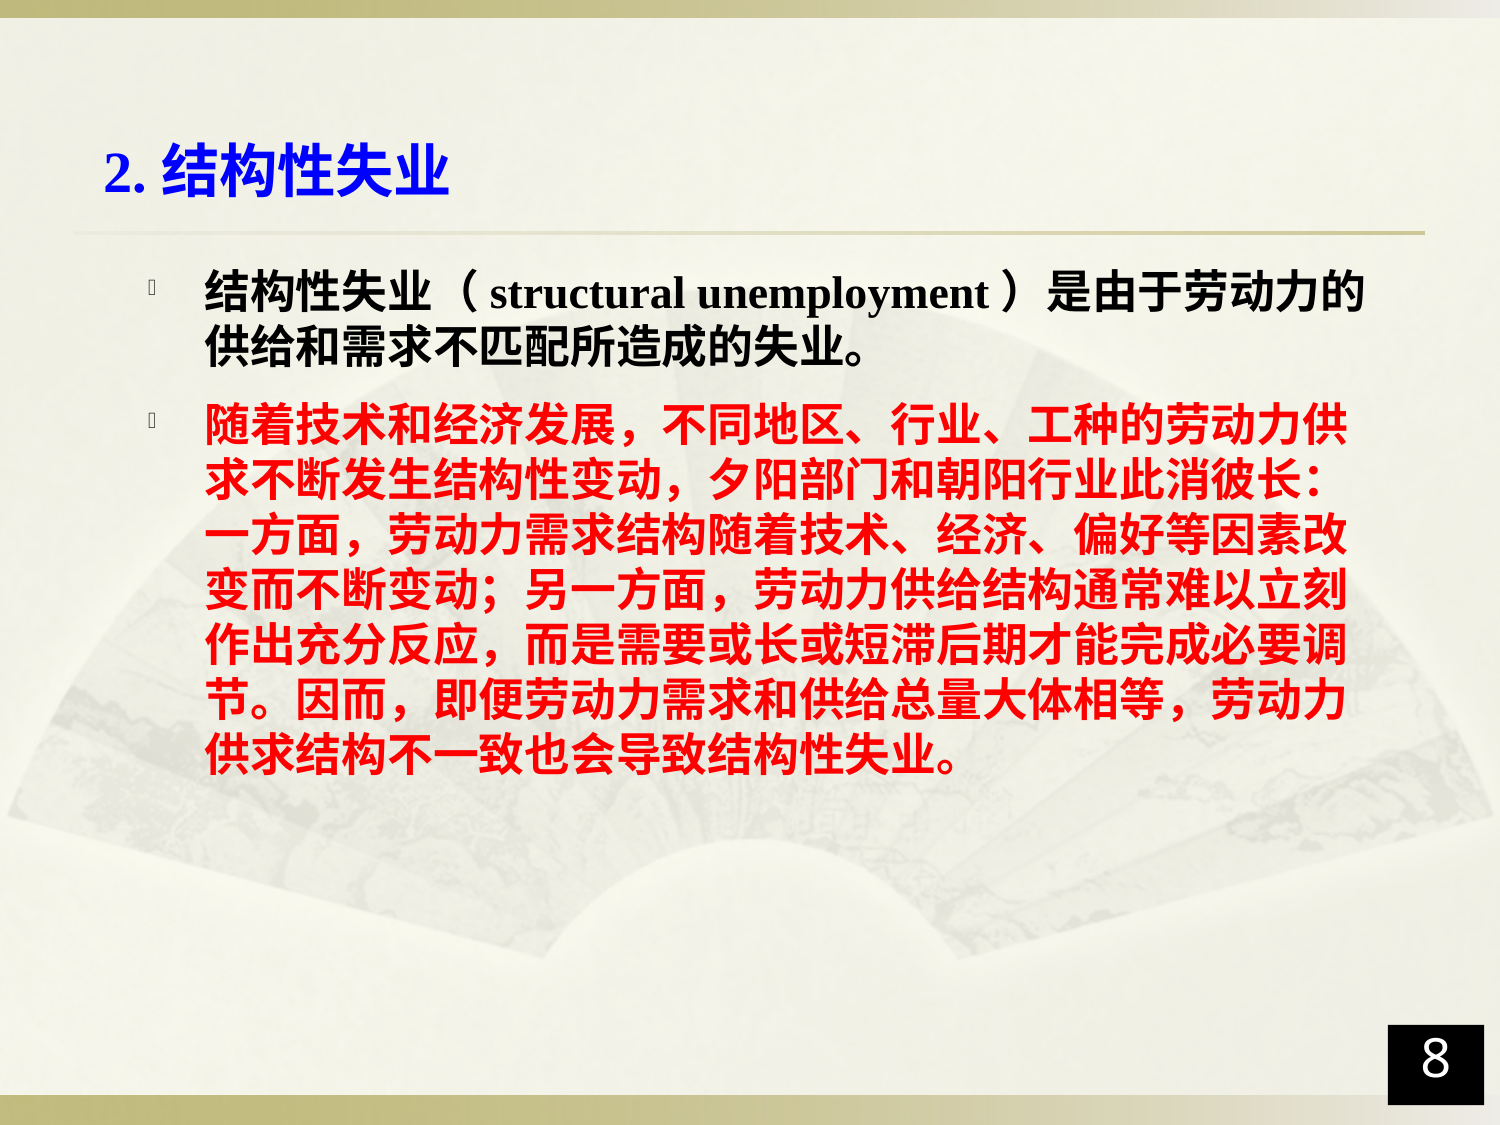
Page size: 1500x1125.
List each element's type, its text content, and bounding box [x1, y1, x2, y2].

list 结构性失业（structural unemployment）是由于劳动力的供给和需求不匹配所造成的失业。 随着技术和经济发展，不同地区、行业、工种的劳动力供求不断发生结构性变动，夕阳部门和朝阳行业此消彼长：一方面，劳动力需求结构随着技术、经济、偏好等因素改变而不断变动；另一方面，劳动力供给结构通常难以立刻作出充分反应，而是需要或长或短滞后期才能完成必要调节。因而，即便劳动力需求和供给总量大体相等，劳动力供求结构不一致也会导致结构性失业。 [133, 255, 1384, 843]
title 2.结构性失业 [88, 101, 596, 236]
text_box 8 [1387, 1024, 1485, 1106]
